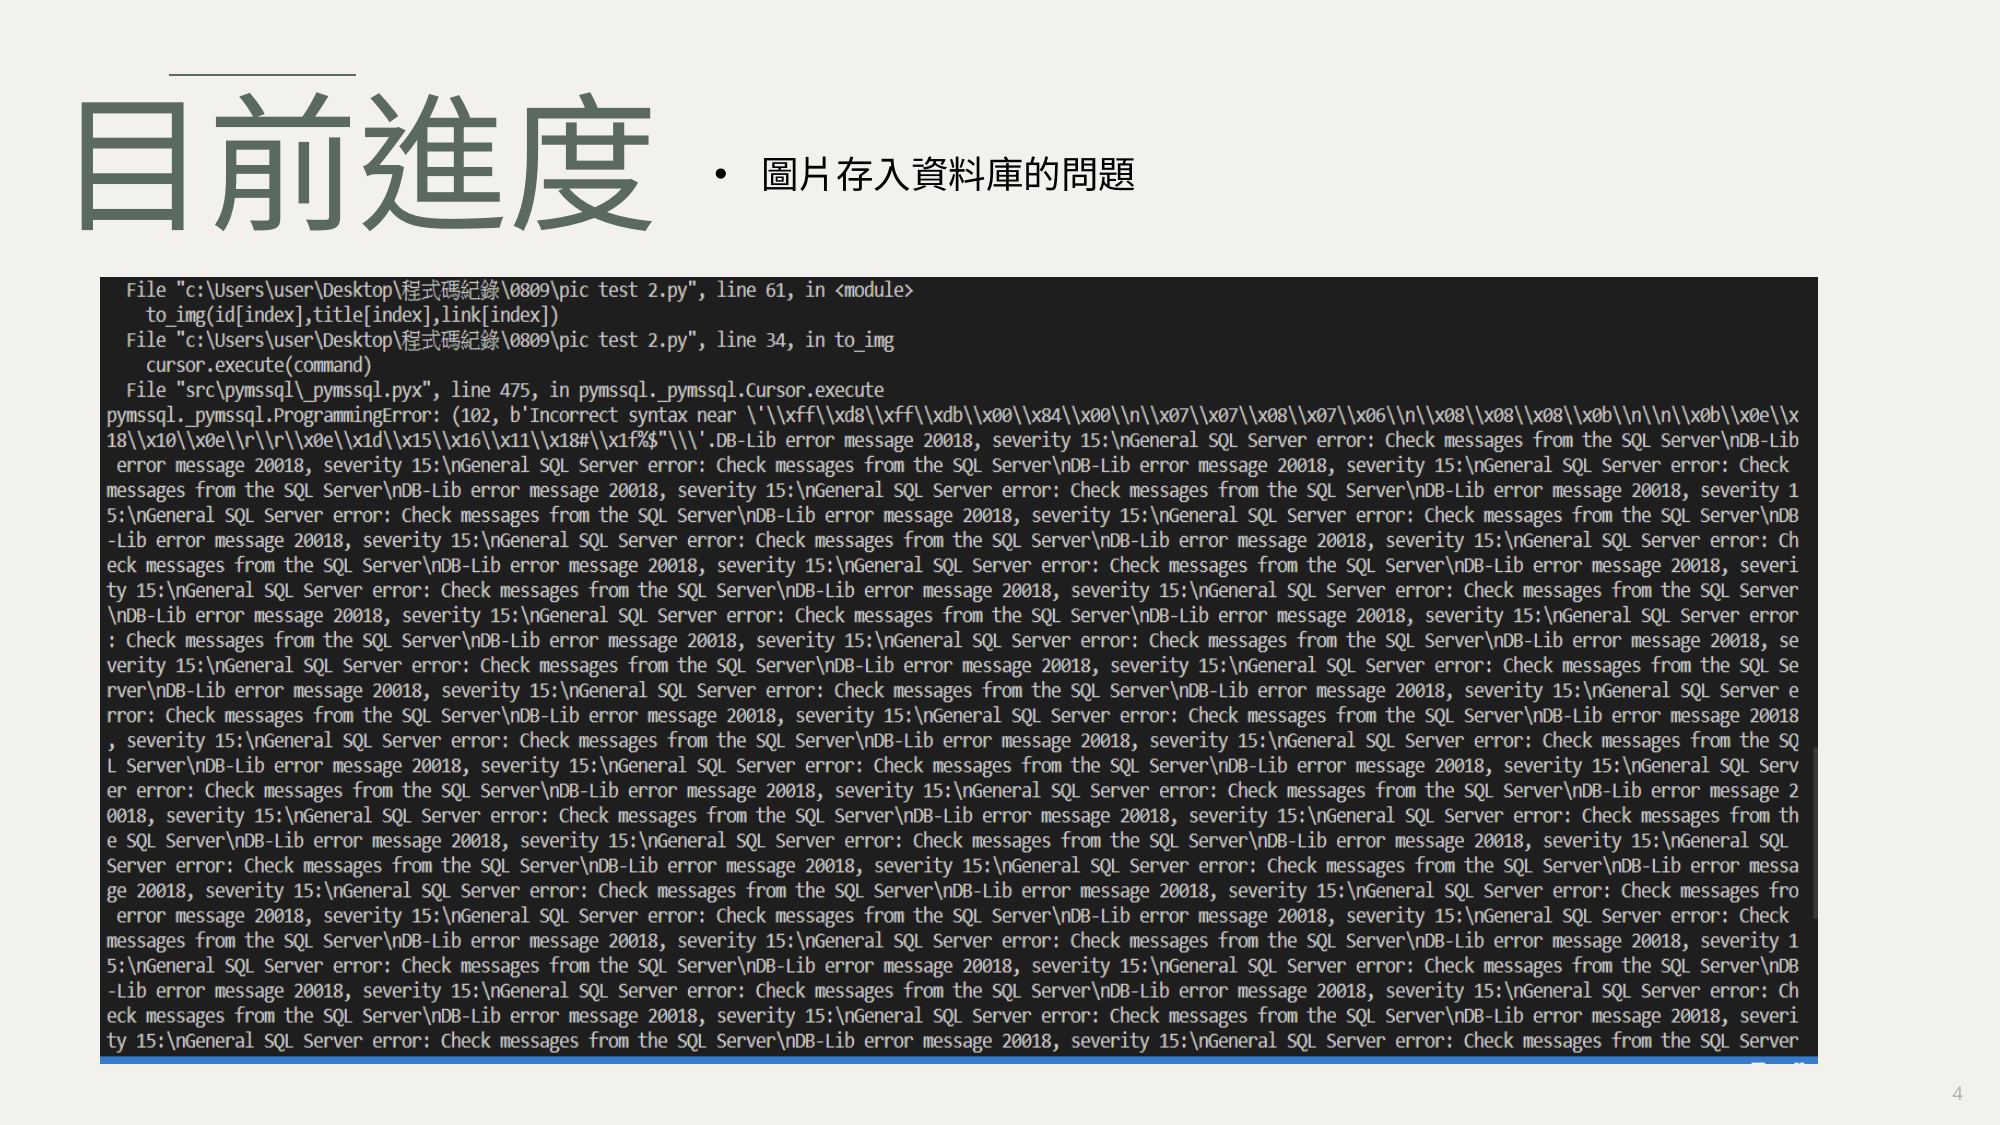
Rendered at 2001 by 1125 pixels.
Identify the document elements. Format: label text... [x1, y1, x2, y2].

slide_number 4 [1528, 1064, 1979, 1124]
picture [100, 277, 1818, 1065]
text_box 圖片存入資料庫的問題 [699, 143, 1152, 204]
title 目前進度 [43, 82, 698, 266]
